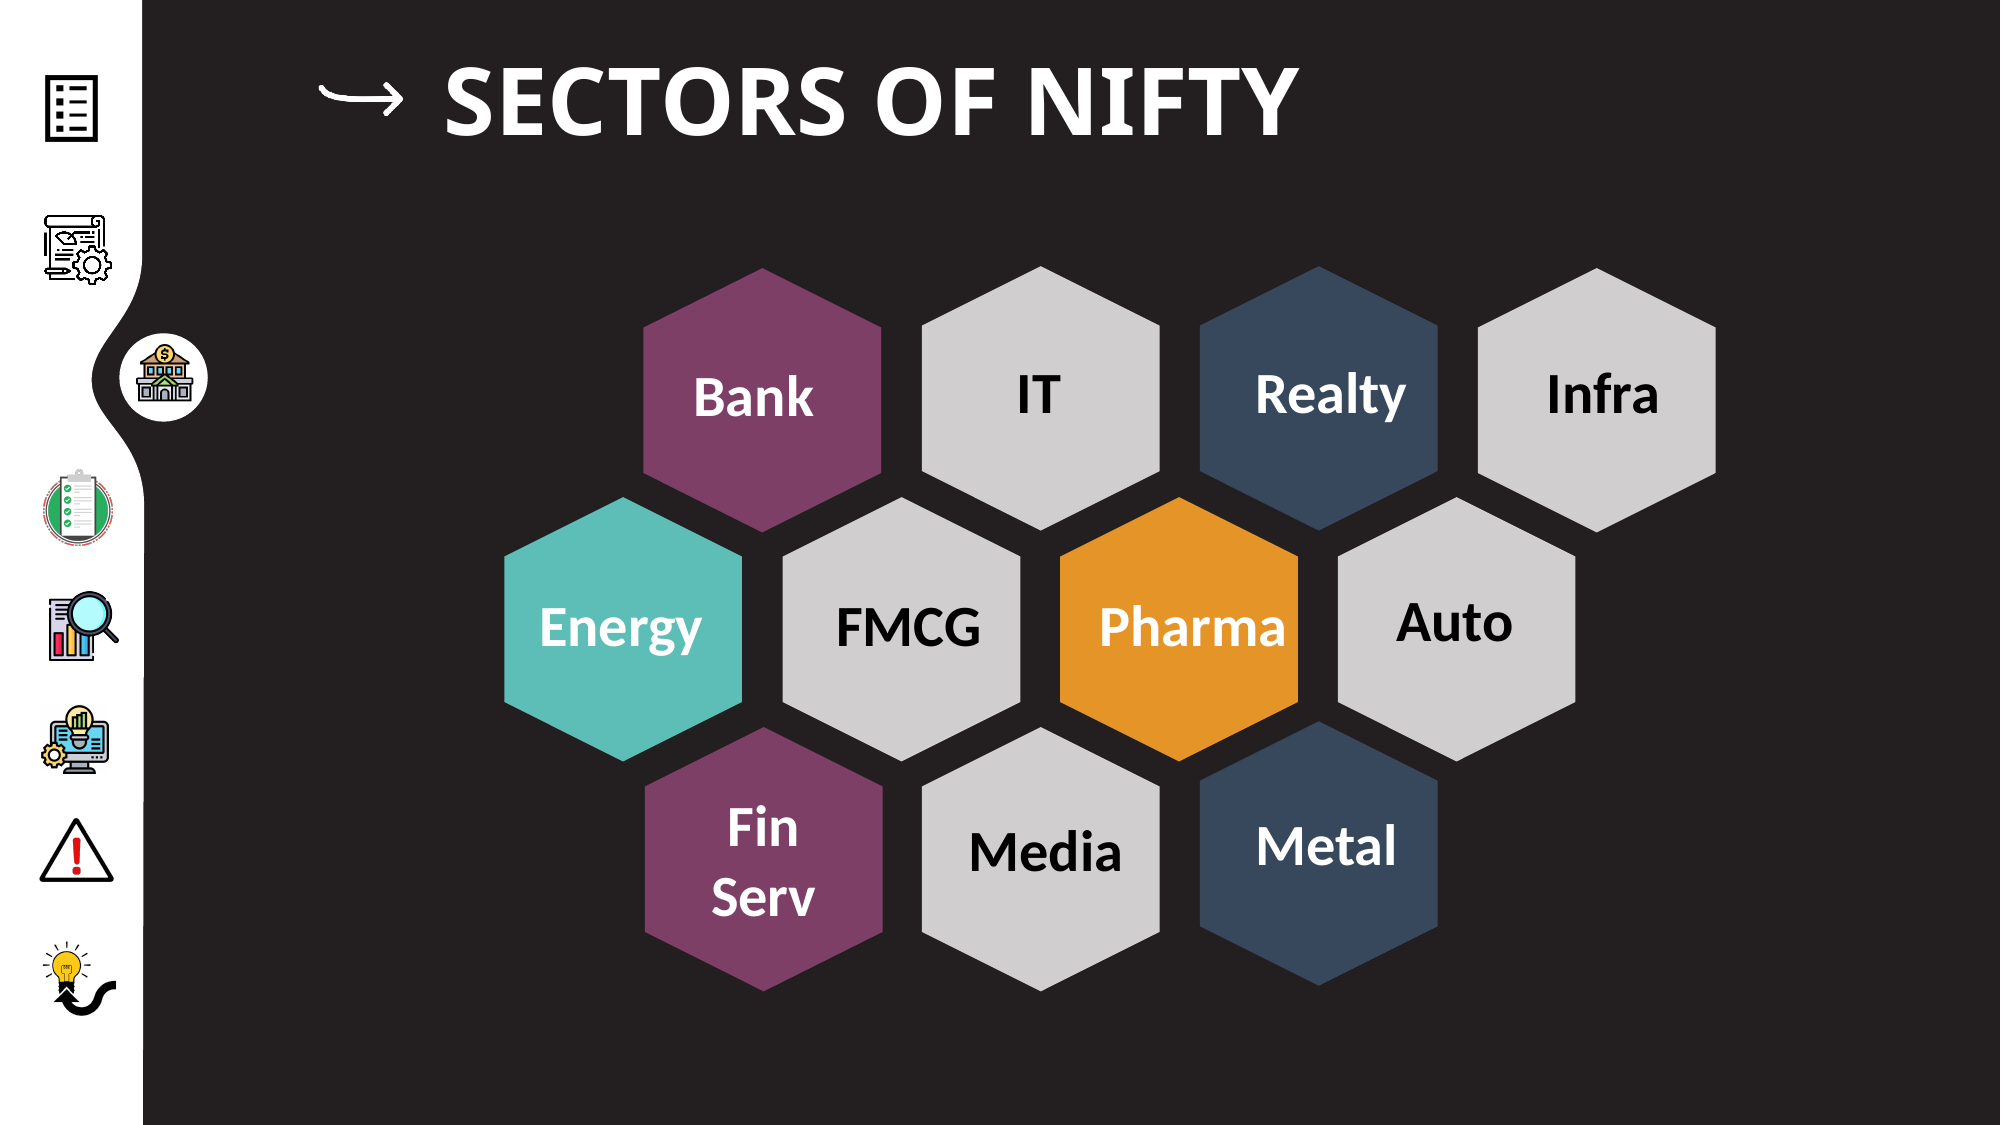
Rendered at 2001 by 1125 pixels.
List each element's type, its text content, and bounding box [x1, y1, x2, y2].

text_box [1336, 495, 1577, 763]
text_box Pharma [1084, 581, 1315, 666]
text_box Bank [678, 350, 839, 436]
text_box [503, 495, 743, 763]
text_box Auto [1381, 575, 1533, 661]
picture [43, 215, 113, 285]
text_box [1476, 266, 1717, 534]
text_box Fin Serv [688, 780, 839, 936]
text_box [920, 725, 1161, 993]
text_box Infra [1532, 348, 1683, 433]
text_box [0, 0, 146, 1125]
picture [40, 704, 110, 775]
text_box IT [1002, 347, 1153, 433]
picture [135, 343, 194, 402]
text_box [118, 332, 209, 423]
text_box [781, 495, 1022, 763]
text_box FMCG [821, 581, 1000, 666]
text_box [920, 265, 1161, 532]
picture [48, 591, 119, 661]
text_box [1198, 265, 1439, 532]
text_box [643, 725, 884, 993]
text_box Metal [1240, 799, 1429, 885]
text_box [642, 266, 883, 534]
text_box [1198, 720, 1439, 987]
picture [32, 818, 123, 882]
text_box SECTORS OF NIFTY [428, 33, 1896, 161]
text_box Realty [1240, 347, 1432, 433]
text_box Media [953, 805, 1142, 890]
picture [43, 469, 113, 546]
picture [310, 50, 407, 147]
picture [31, 68, 112, 149]
text_box [1059, 495, 1299, 763]
text_box Energy [524, 580, 722, 666]
picture [28, 936, 127, 1025]
